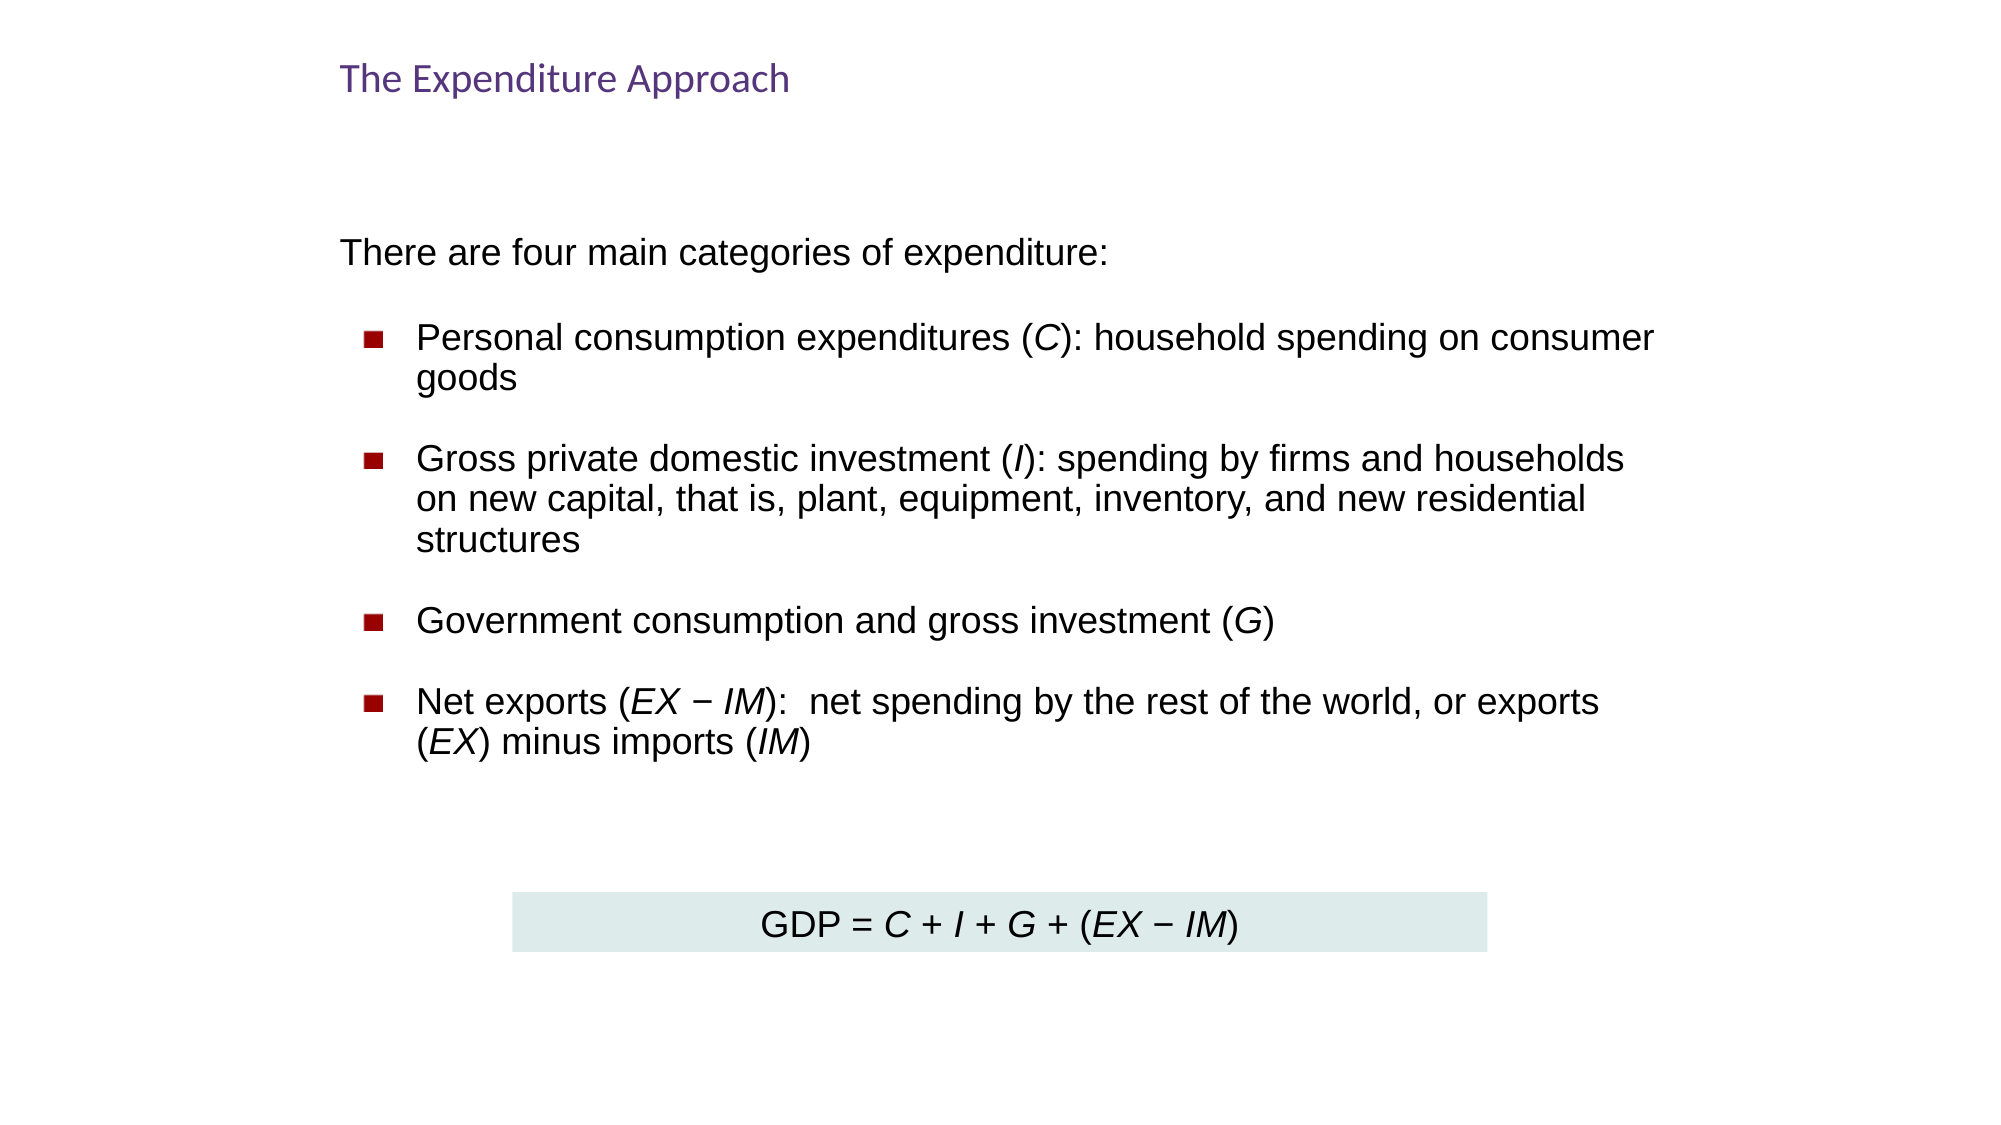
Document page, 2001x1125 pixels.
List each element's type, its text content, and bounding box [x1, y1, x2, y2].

text_box There are four main categories of expenditure: Personal consumption expenditures (C): household spending on consumer goods Gross private domestic investment (I): spending by firms and households on new capital, that is, plant, equipment, inventory, and new residential structures Government consumption and gross investment (G) Net exports (EX − IM): net spending by the rest of the world, or exports (EX) minus imports (IM) [324, 220, 1675, 771]
picture [358, 445, 383, 469]
picture [358, 606, 383, 631]
picture [358, 687, 383, 712]
text_box GDP = C + I + G + (EX − IM) [512, 892, 1488, 952]
picture [358, 323, 383, 348]
text_box The Expenditure Approach [324, 43, 1375, 109]
